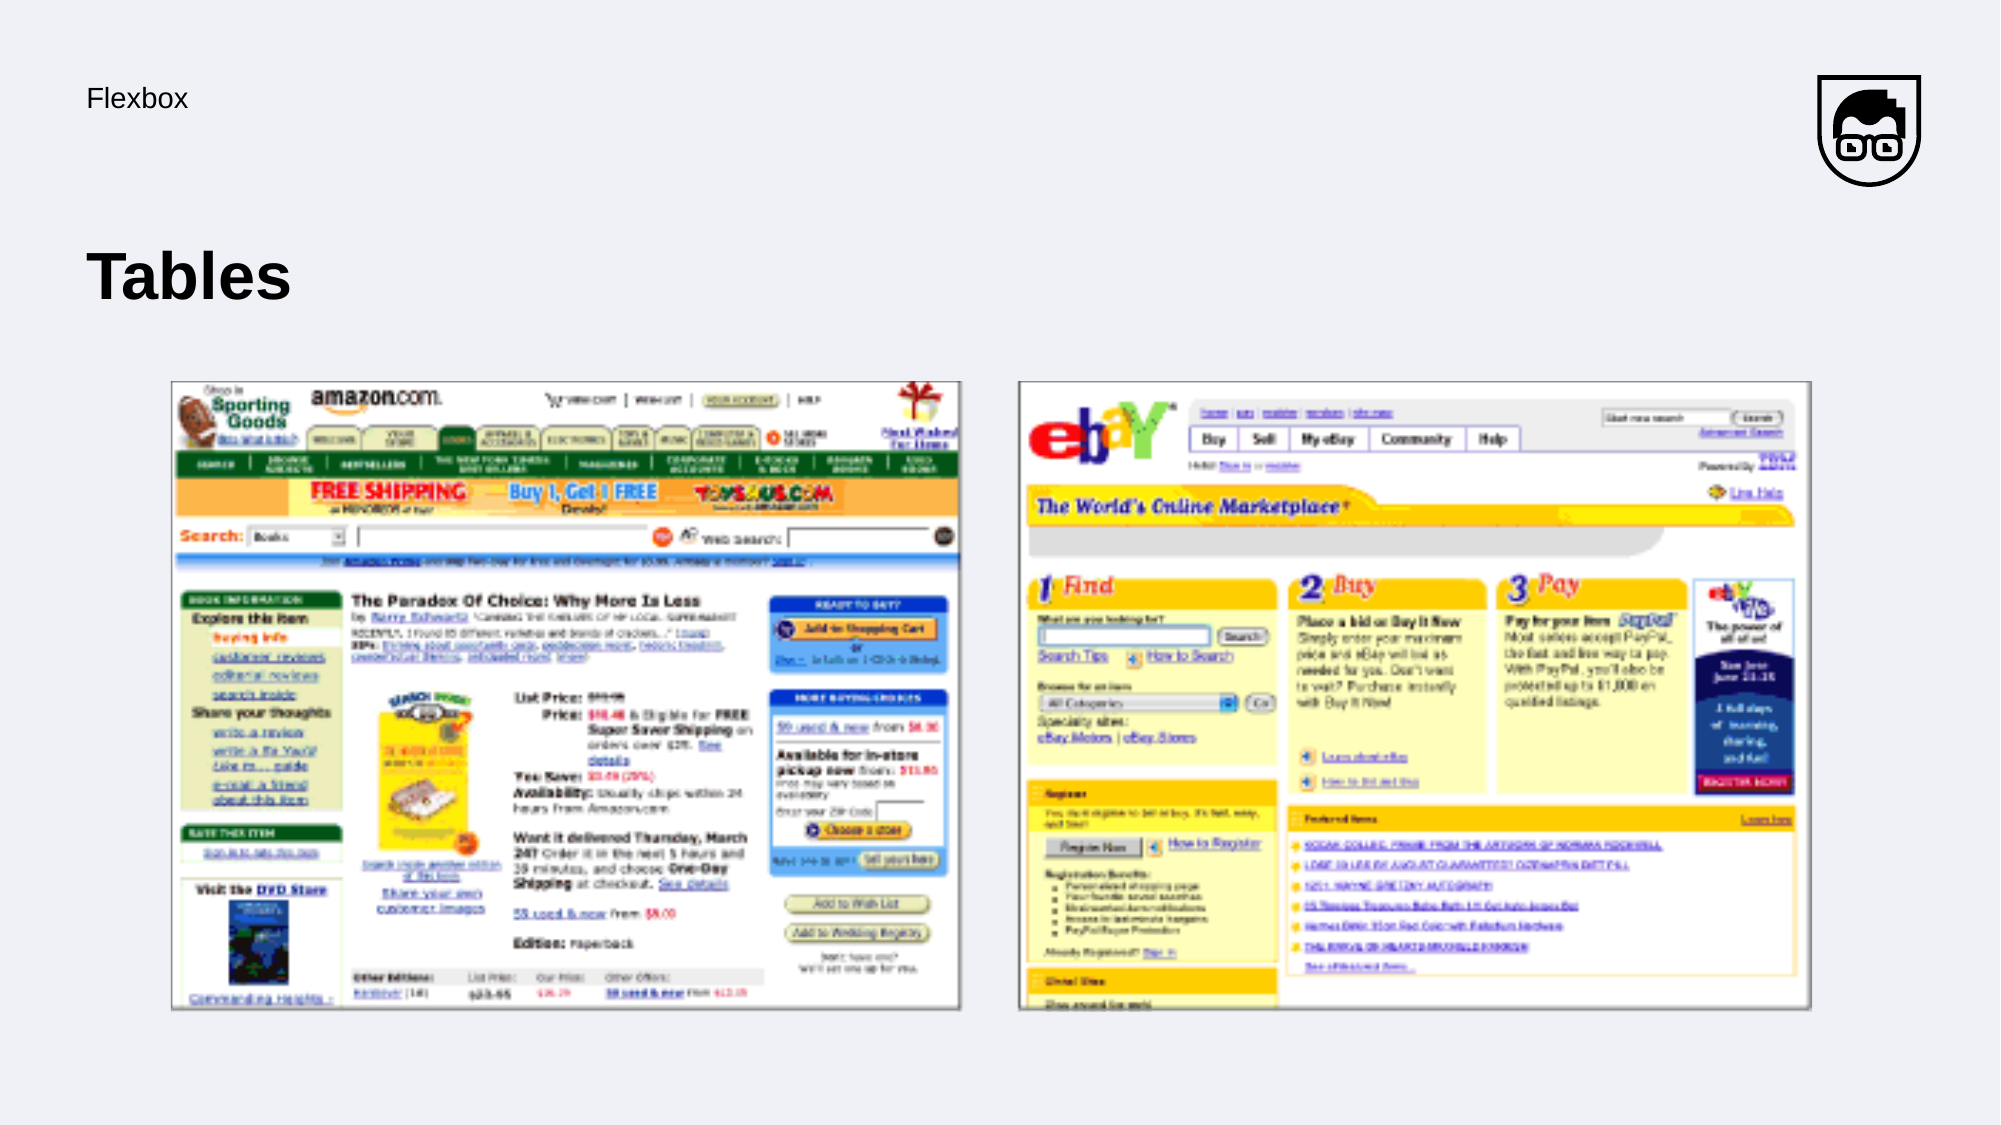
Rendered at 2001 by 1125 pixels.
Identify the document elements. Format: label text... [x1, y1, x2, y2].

list Flexbox [78, 75, 1001, 151]
title Tables [78, 224, 1852, 439]
picture [170, 380, 1813, 1037]
